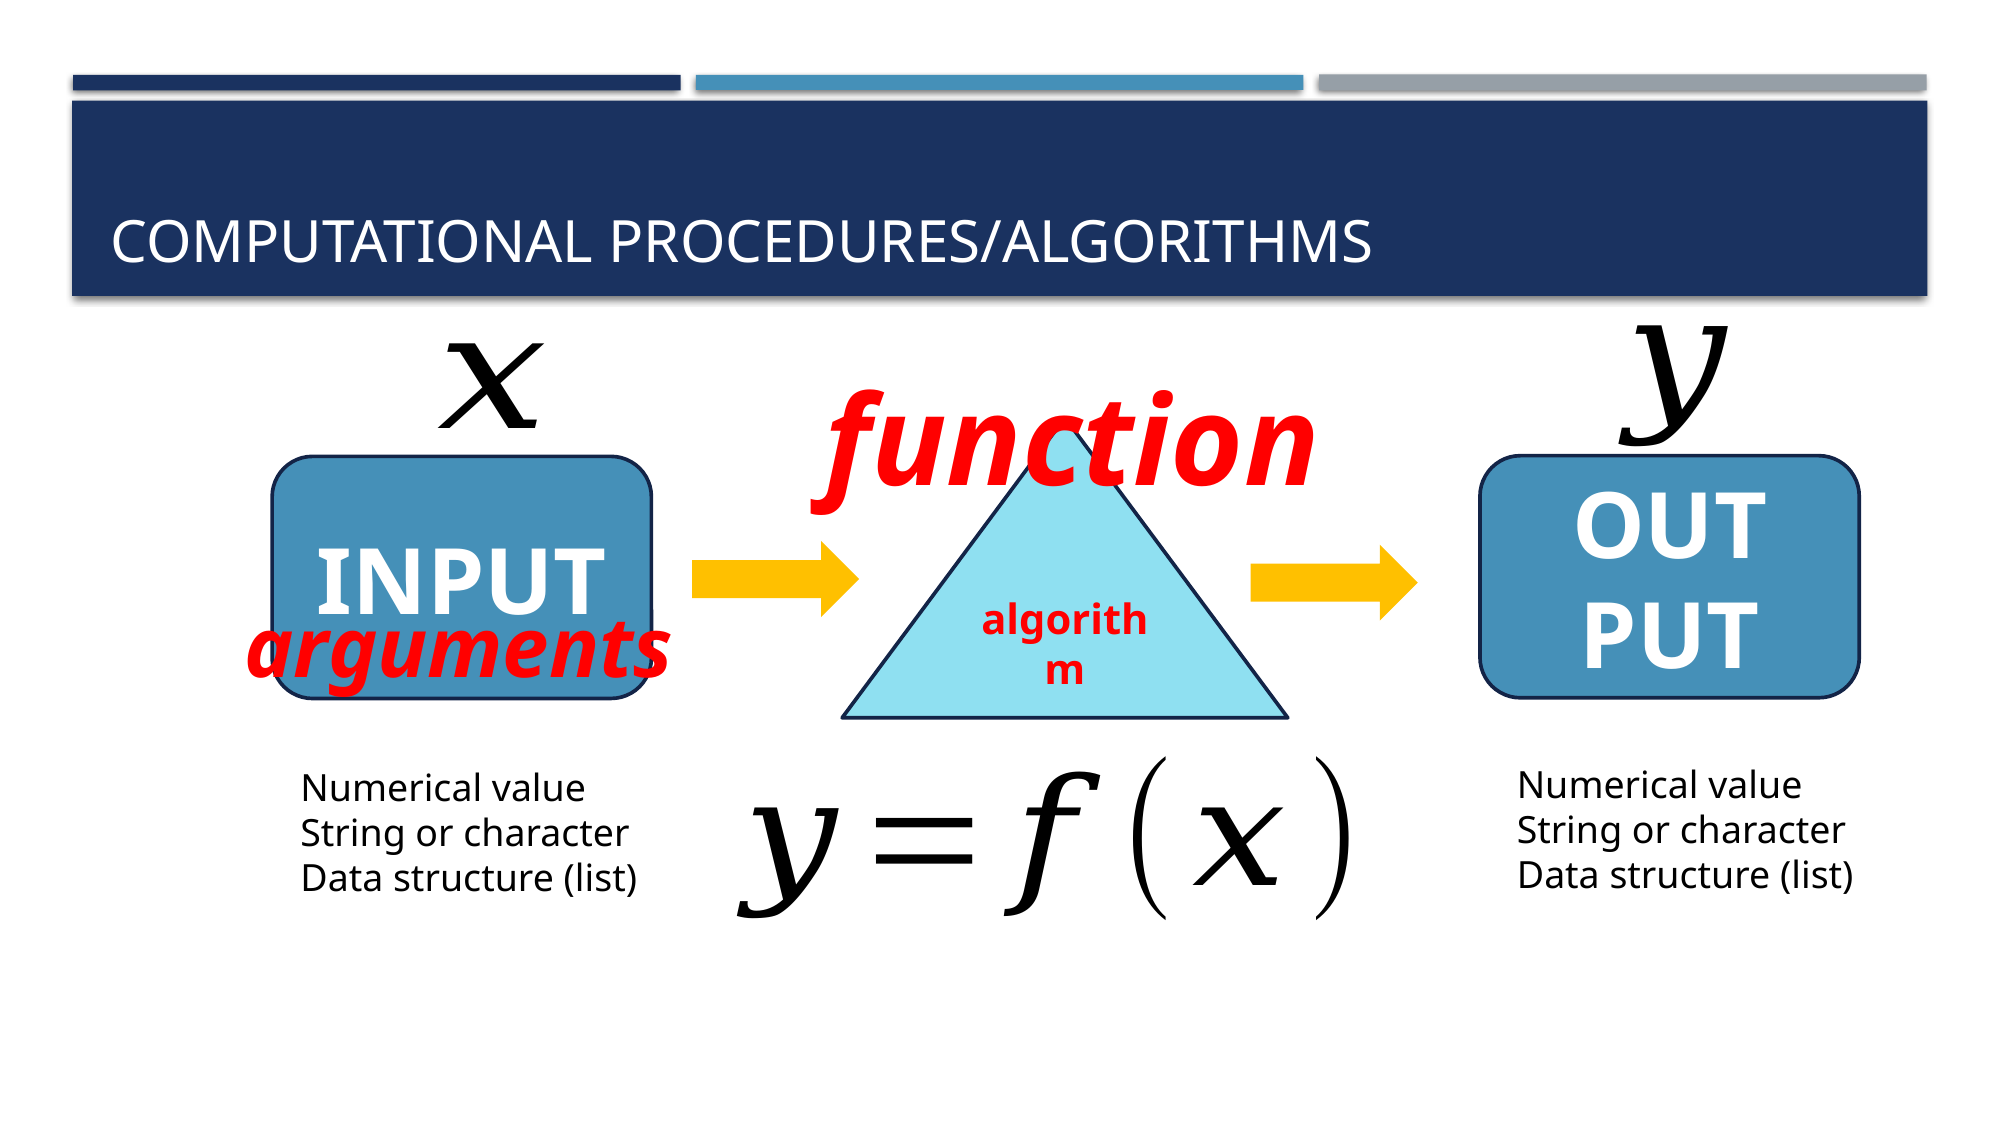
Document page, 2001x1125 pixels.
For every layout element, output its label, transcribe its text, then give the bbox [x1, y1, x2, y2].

text_box algorithm [840, 518, 1290, 720]
text_box arguments [229, 587, 688, 702]
text_box Numerical value String or character Data structure (list) [285, 756, 653, 907]
text_box Numerical value String or character Data structure (list) [1502, 753, 1869, 904]
text_box [1248, 542, 1420, 623]
text_box [690, 539, 861, 619]
title Computational procedures/algorithms [95, 115, 1905, 282]
text_box OUT PUT [1478, 453, 1862, 700]
text_box function [809, 352, 1335, 518]
text_box INPUT [270, 454, 654, 587]
